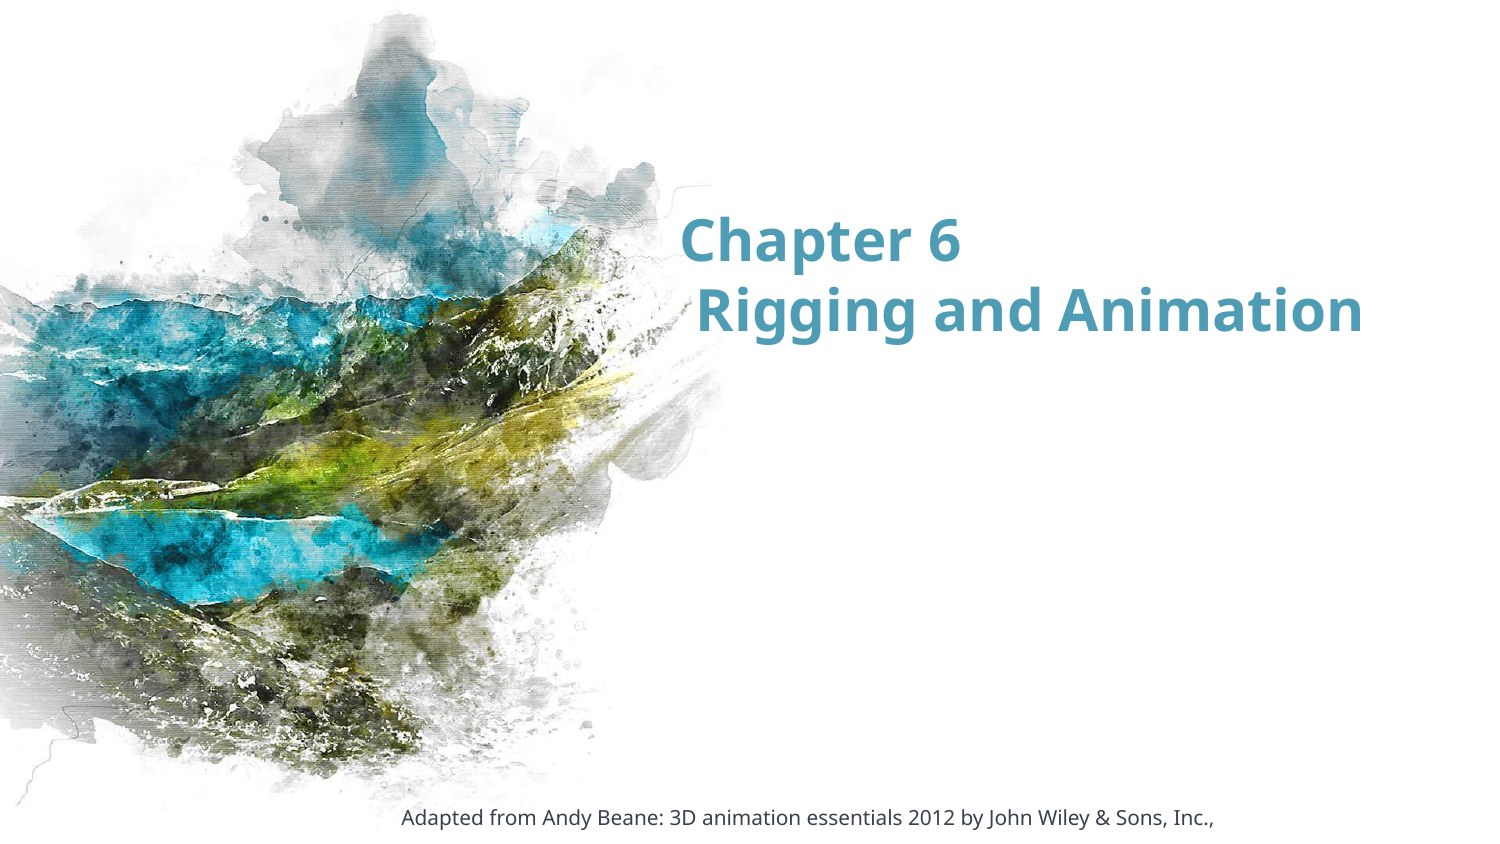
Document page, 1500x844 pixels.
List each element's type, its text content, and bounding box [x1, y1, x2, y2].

text_box Chapter 6 Rigging and Animation [679, 152, 1465, 343]
text_box Adapted from Andy Beane: 3D animation essentials 2012 by John Wiley & Sons, Inc., [386, 796, 1278, 832]
picture [0, 0, 1500, 844]
